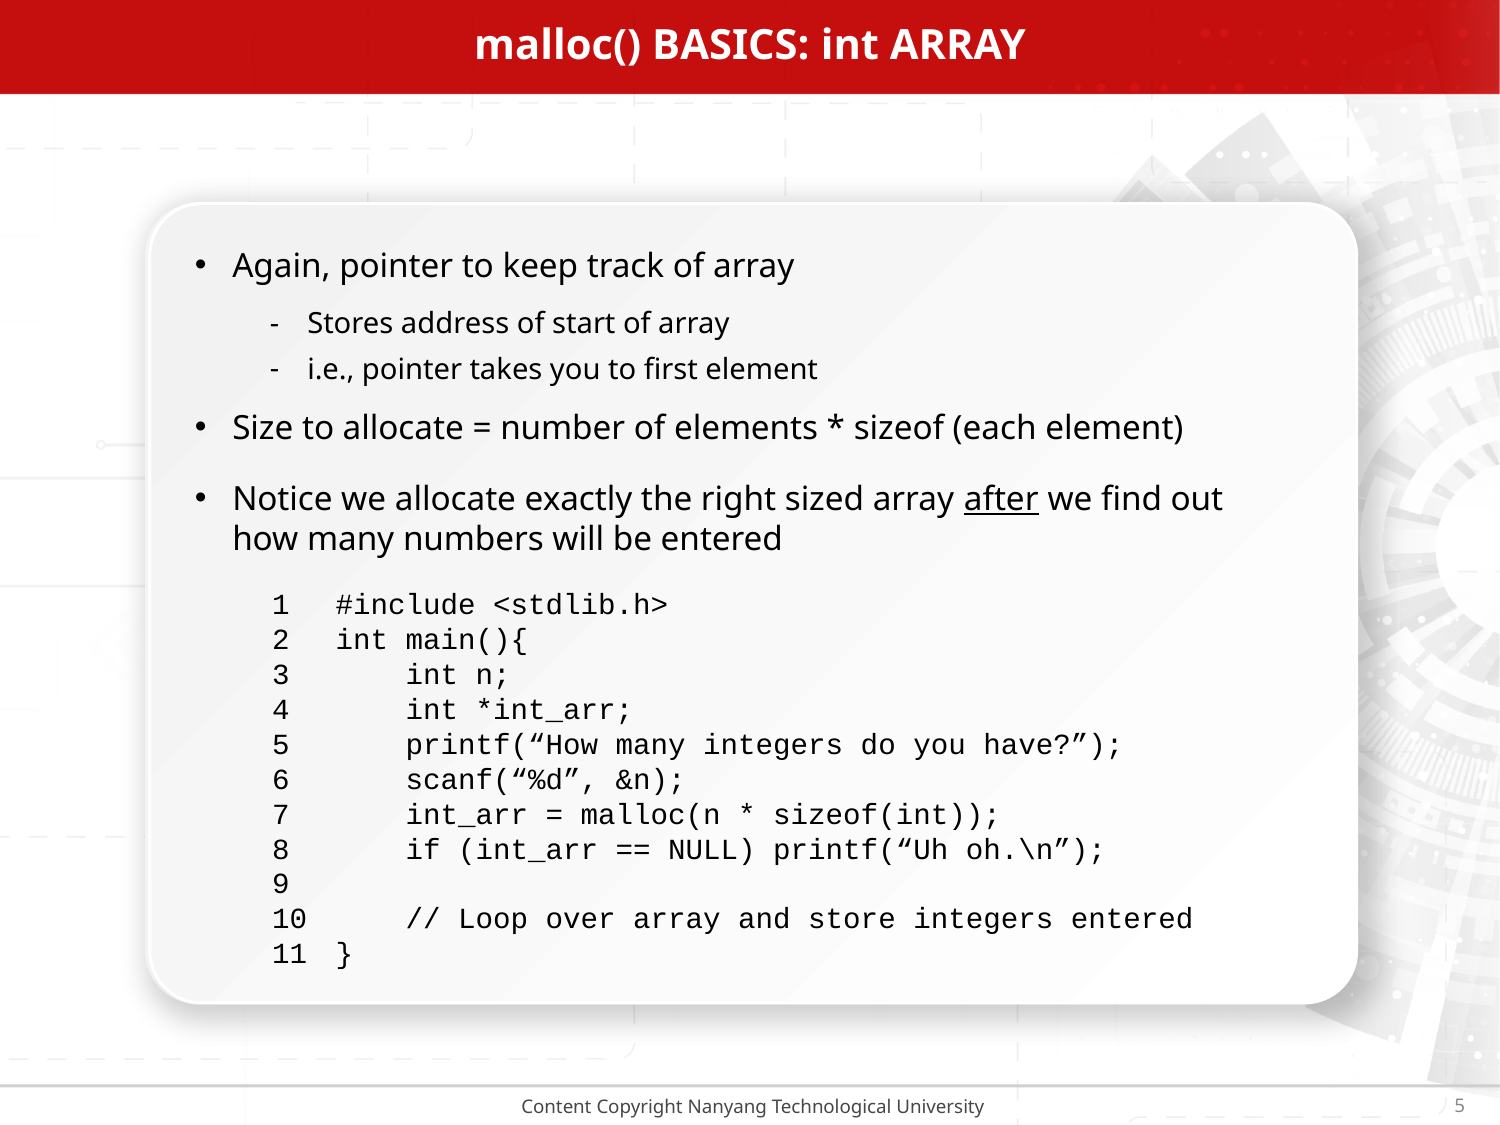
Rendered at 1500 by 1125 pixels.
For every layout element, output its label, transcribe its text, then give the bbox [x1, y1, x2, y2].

picture [0, 1088, 1500, 1125]
text_box #include <stdlib.h> int main(){ int n; int *int_arr; printf(“How many integers do you have?”); scanf(“%d”, &n); int_arr = malloc(n * sizeof(int)); if (int_arr == NULL) printf(“Uh oh.\n”); // Loop over array and store integers entered } [338, 577, 1331, 978]
text_box 1 2 3 4 5 6 7 8 9 10 11 [257, 577, 338, 978]
title malloc() BASICS: int ARRAY [0, 0, 1500, 93]
text_box Again, pointer to keep track of array Stores address of start of array i.e., pointer takes you to first element Size to allocate = number of elements * sizeof (each element) Notice we allocate exactly the right sized array after we find out how many numbers will be entered [179, 236, 1312, 946]
picture [0, 93, 1500, 1084]
